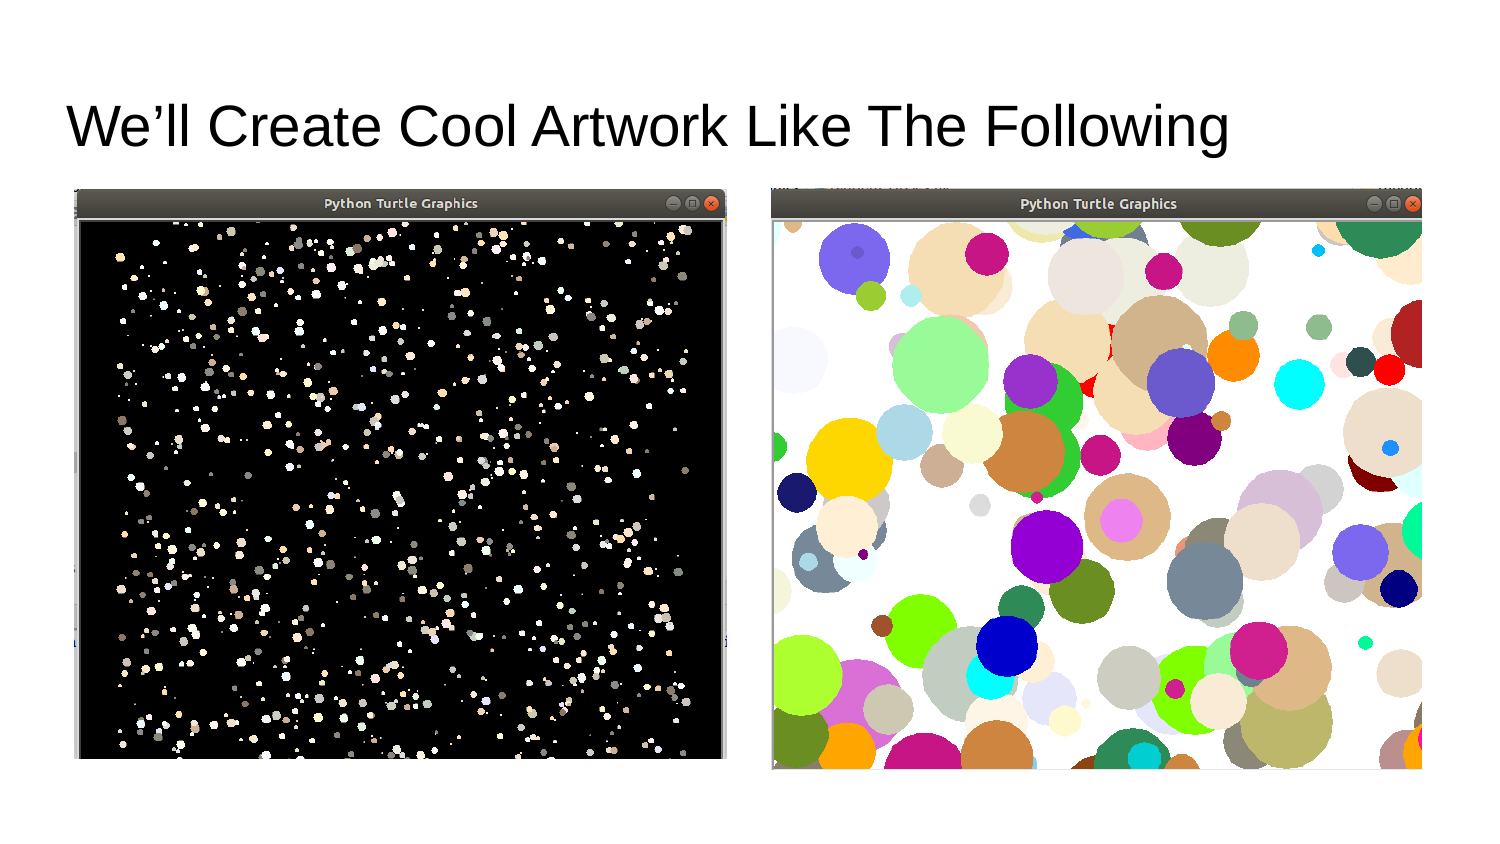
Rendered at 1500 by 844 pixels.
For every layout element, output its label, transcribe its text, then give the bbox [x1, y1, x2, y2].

title We’ll Create Cool Artwork Like The Following [51, 72, 1449, 167]
picture [72, 188, 727, 760]
picture [770, 188, 1426, 770]
